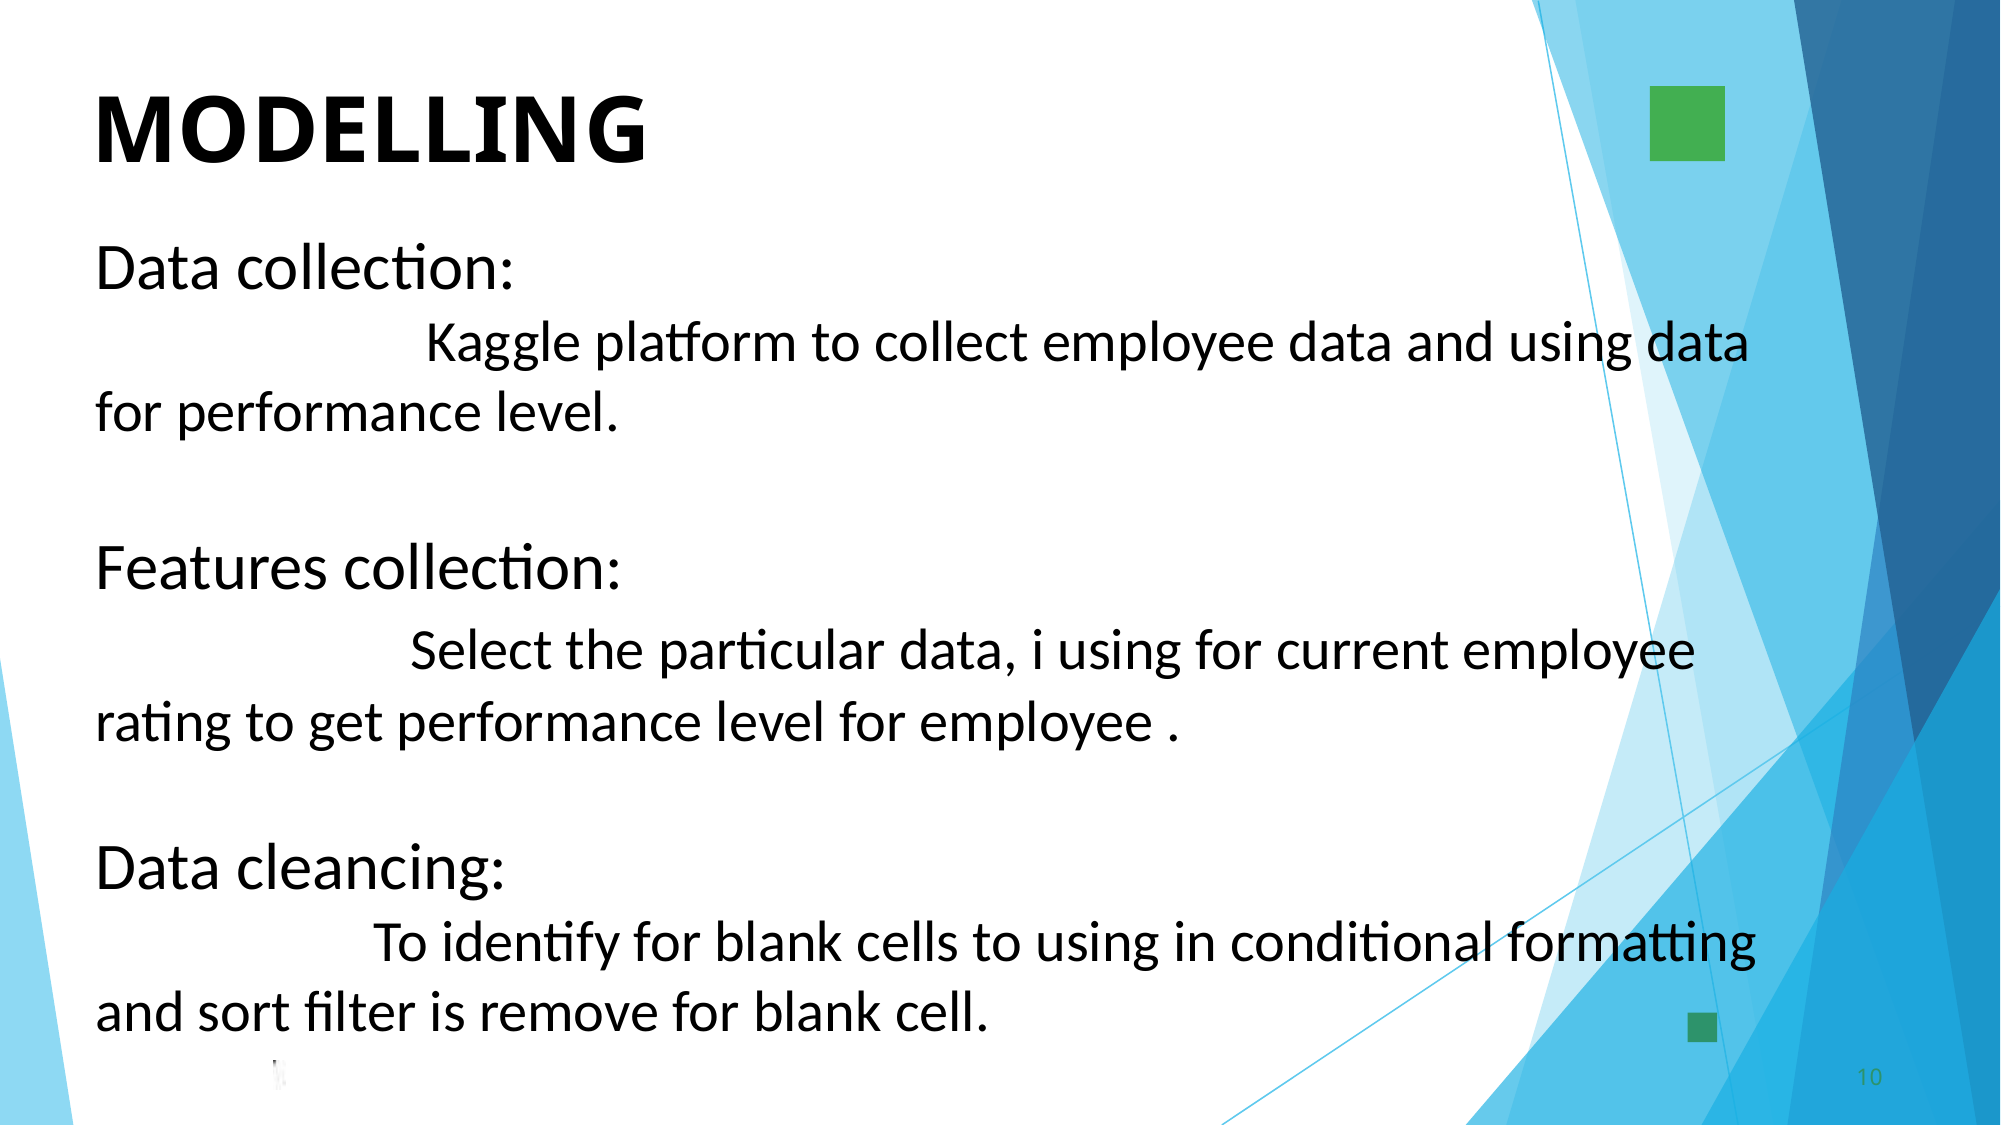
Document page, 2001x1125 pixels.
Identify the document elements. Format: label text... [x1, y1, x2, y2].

text_box [1649, 86, 1725, 162]
text_box Data collection: Kaggle platform to collect employee data and using data for performance level. Features collection: Select the particular data, i using for current employee rating to get performance level for employee . Data cleancing: To identify for blank cells to using in conditional formatting and sort filter is remove for blank cell. [80, 215, 1834, 1057]
text_box MODELLING [89, 69, 728, 191]
picture [273, 1060, 287, 1091]
text_box 10 [1849, 1061, 1888, 1095]
